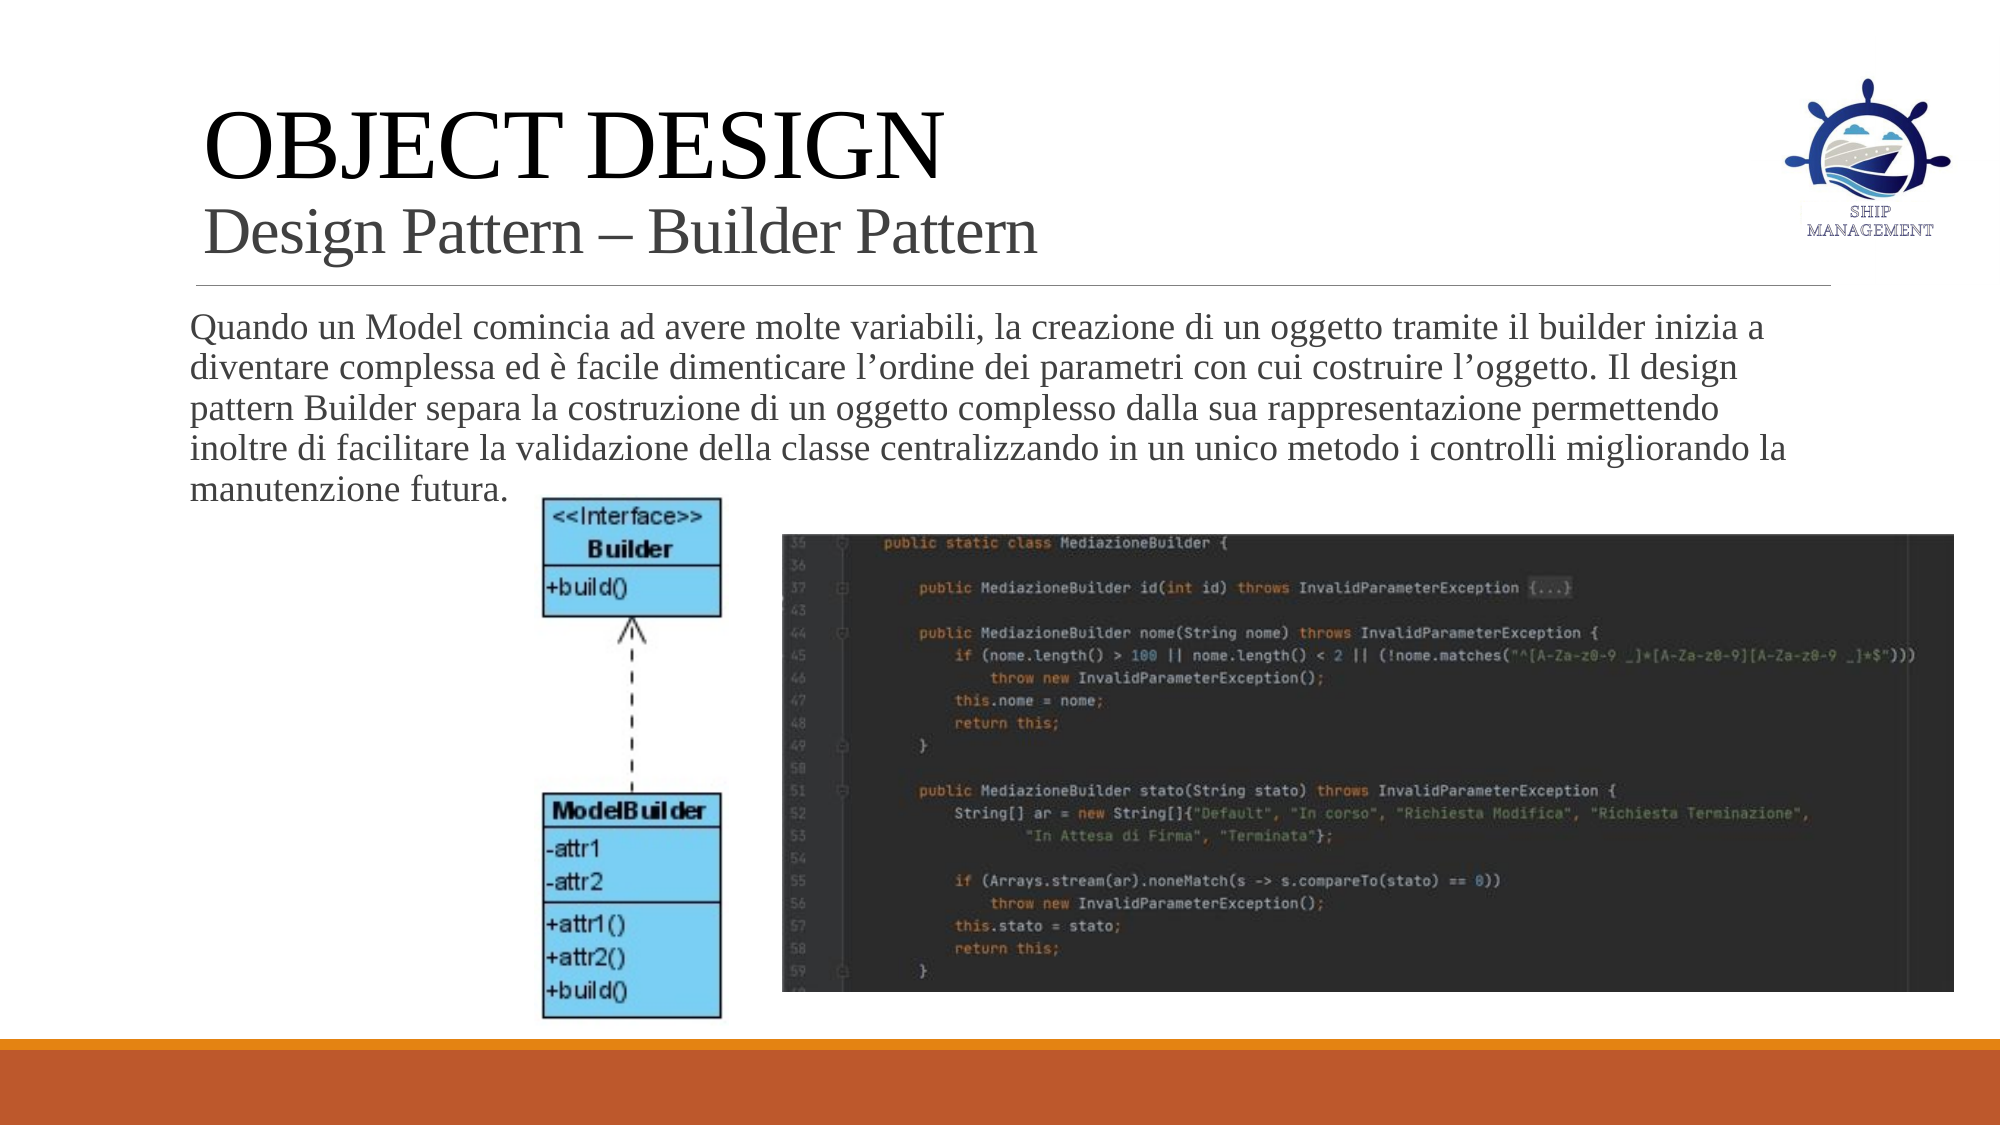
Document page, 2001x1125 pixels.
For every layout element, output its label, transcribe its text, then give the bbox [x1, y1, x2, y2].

title OBJECT DESIGN Design Pattern – Builder Pattern [188, 37, 1749, 275]
picture [534, 494, 730, 1037]
picture [1751, 36, 2000, 286]
list Quando un Model comincia ad avere molte variabili, la creazione di un oggetto tramite il builder inizia a diventare complessa ed è facile dimenticare l’ordine dei parametri con cui costruire l’oggetto. Il design pattern Builder separa la costruzione di un oggetto complesso dalla sua rappresentazione permettendo inoltre di facilitare la validazione della classe centralizzando in un unico metodo i controlli migliorando la manutenzione futura. [174, 299, 1825, 960]
picture [782, 534, 1955, 992]
